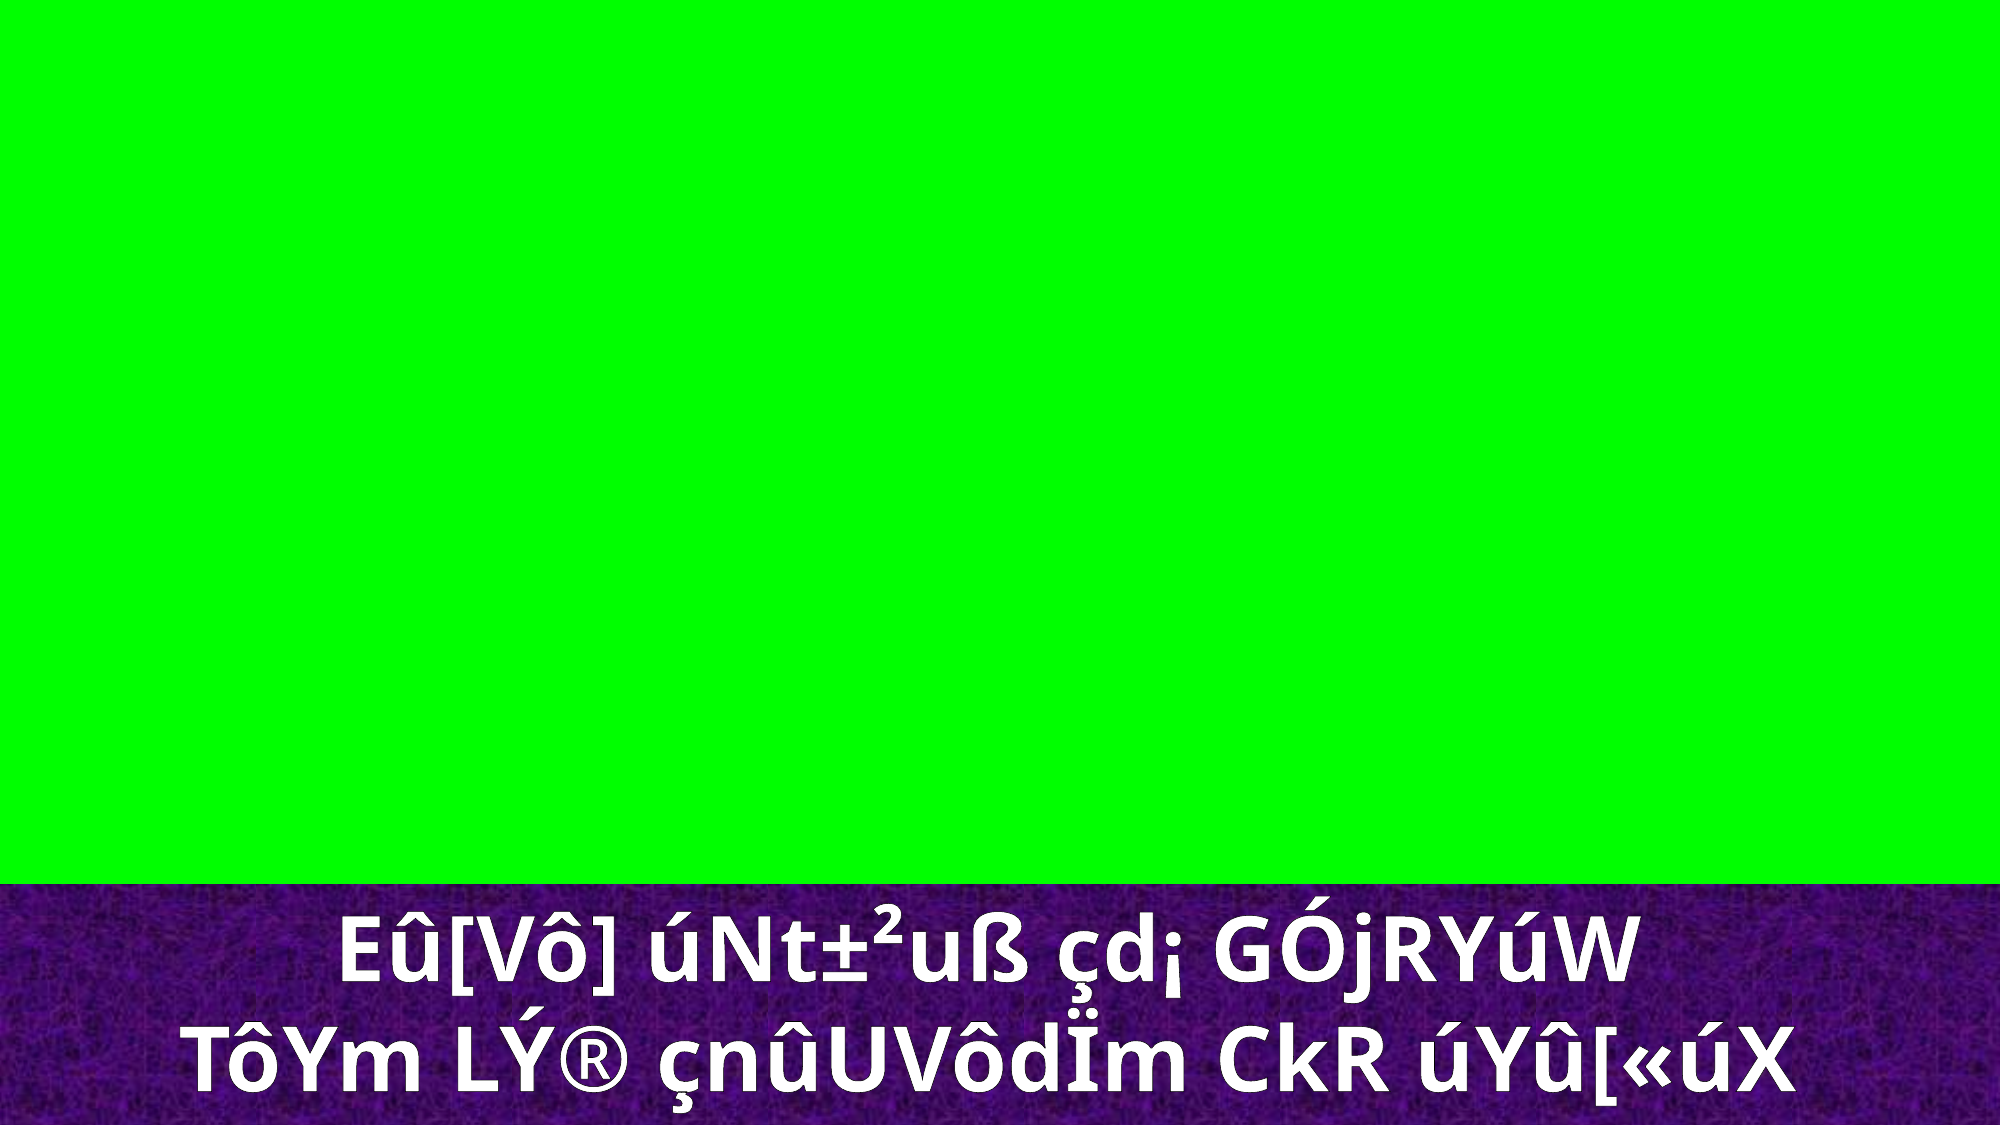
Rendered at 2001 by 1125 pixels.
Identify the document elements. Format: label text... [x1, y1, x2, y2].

text_box Eû[Vô] úNt±²uß çd¡ GÓjRYúW TôYm LÝ® çnûUVôdÏm CkR úYû[«úX [0, 882, 2000, 1118]
text_box [0, 1118, 2000, 1125]
